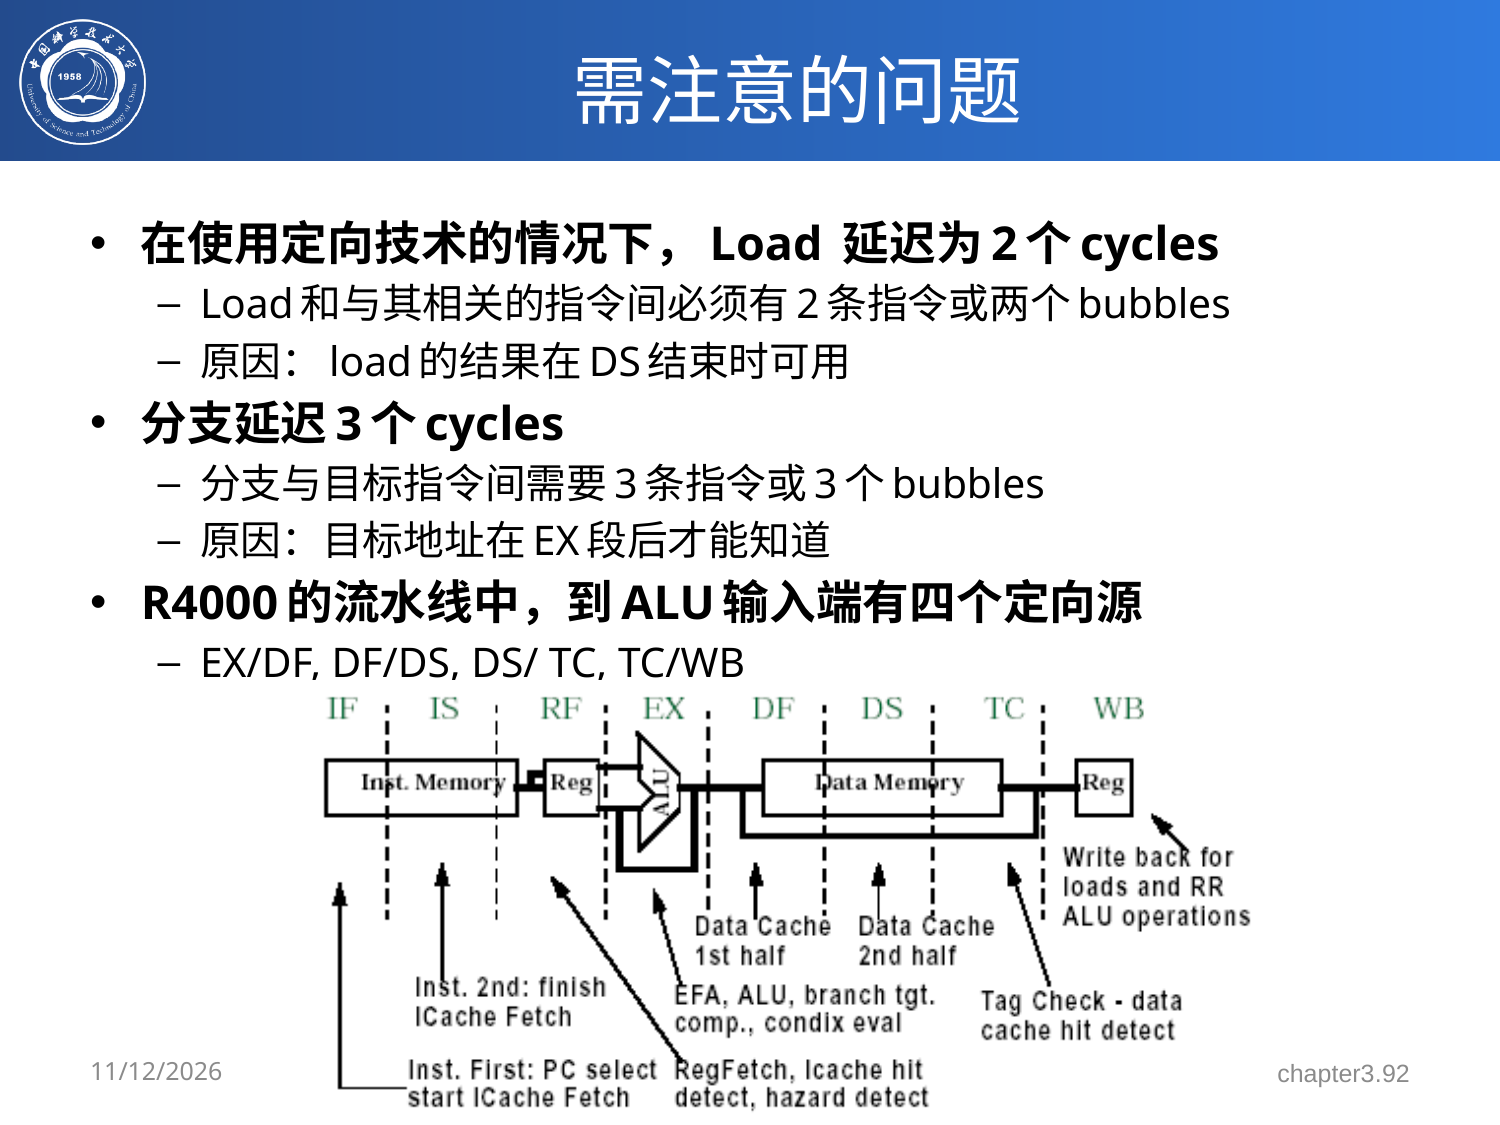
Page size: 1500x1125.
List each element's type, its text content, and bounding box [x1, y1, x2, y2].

picture [300, 679, 1268, 1125]
title 需注意的问题 [169, 24, 1425, 153]
picture [19, 19, 146, 145]
list 在使用定向技术的情况下，Load 延迟为2个cycles Load和与其相关的指令间必须有2条指令或两个bubbles 原因：load的结果在DS结束时可用 分支延迟3个cycles 分支与目标指令间需要3条指令或3个bubbles 原因：目标地址在EX段后才能知道 R4000的流水线中，到ALU输入端有四个定向源 EX/DF, DF/DS, DS/ TC, TC/WB [75, 206, 1425, 707]
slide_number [75, 1042, 296, 1103]
slide_number chapter3.92 [1273, 1042, 1425, 1103]
